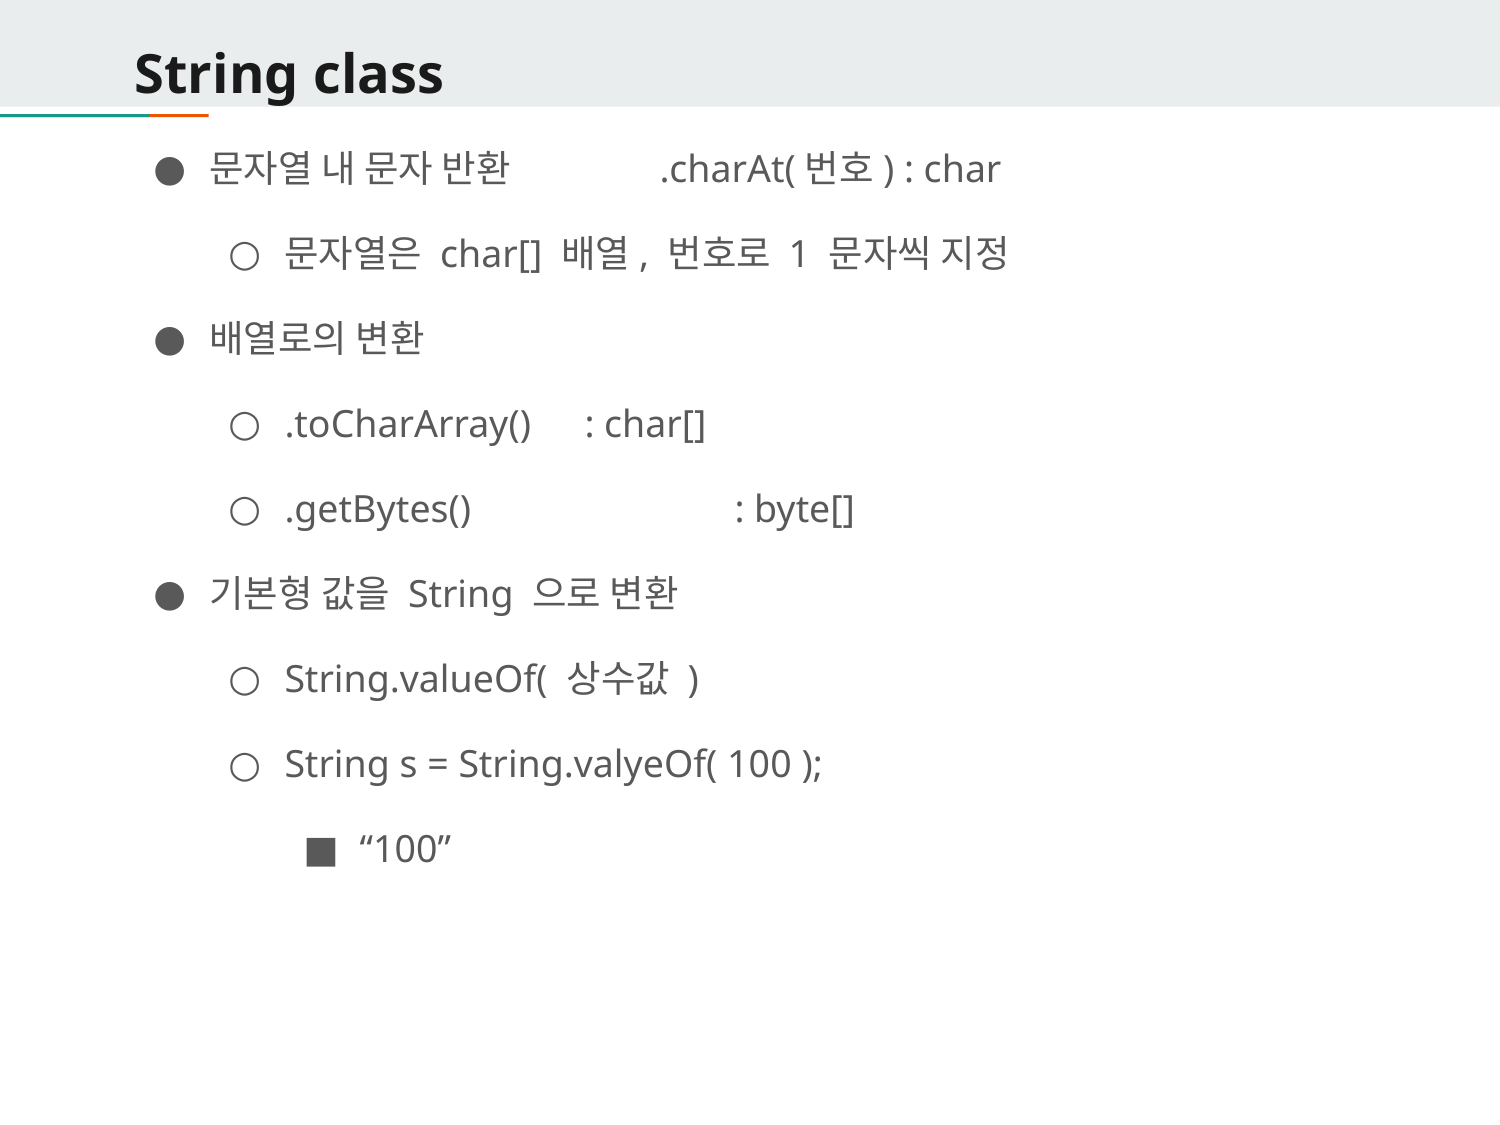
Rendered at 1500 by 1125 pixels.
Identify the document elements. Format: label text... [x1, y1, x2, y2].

list 문자열 내 문자 반환 .charAt(번호) : char 문자열은 char[] 배열, 번호로 1 문자씩 지정 배열로의 변환 .toCharArray() : char[] .getBytes() : byte[] 기본형 값을 String 으로 변환 String.valueOf( 상수값 ) String s = String.valyeOf( 100 ); “100” [119, 130, 1381, 950]
title String class [119, 13, 1381, 130]
